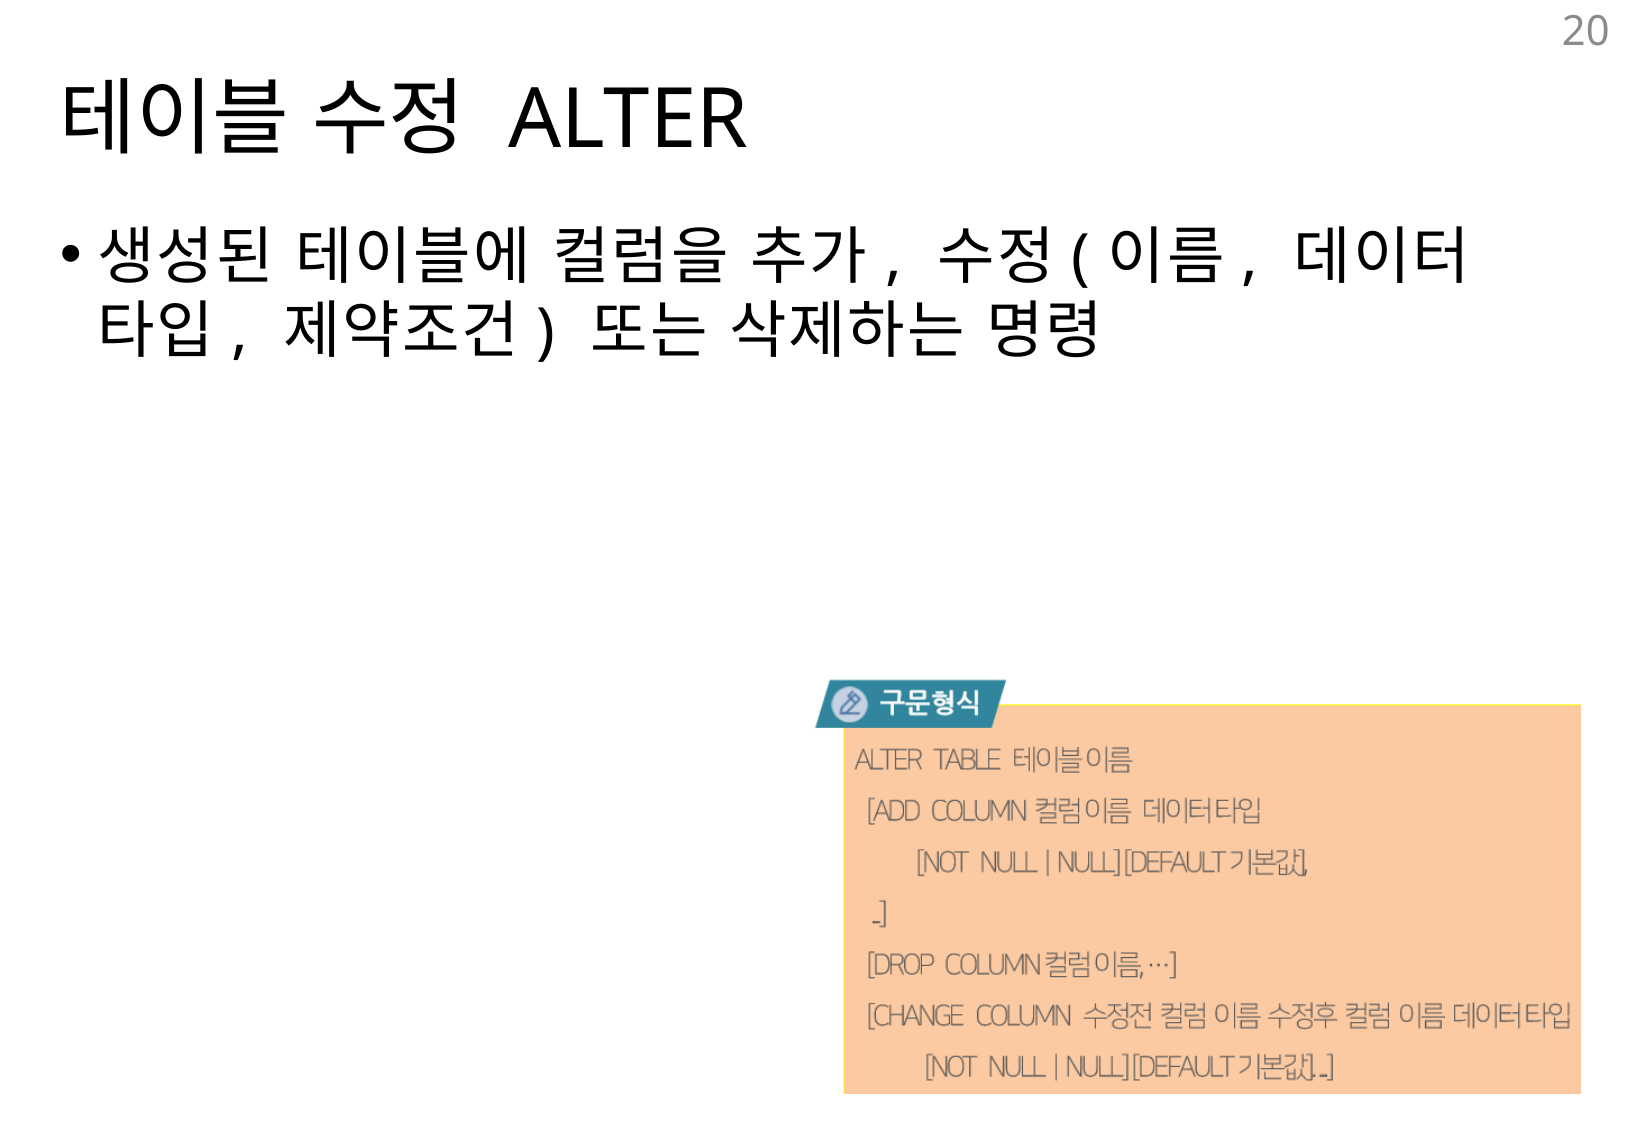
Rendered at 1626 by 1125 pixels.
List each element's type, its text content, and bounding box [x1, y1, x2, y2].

picture [812, 673, 1581, 1095]
list 생성된 테이블에 컬럼을 추가, 수정(이름, 데이터 타입, 제약조건) 또는 삭제하는 명령 [44, 208, 1581, 1094]
slide_number 20 [1259, 2, 1625, 63]
title 테이블 수정 ALTER [44, 31, 1581, 197]
